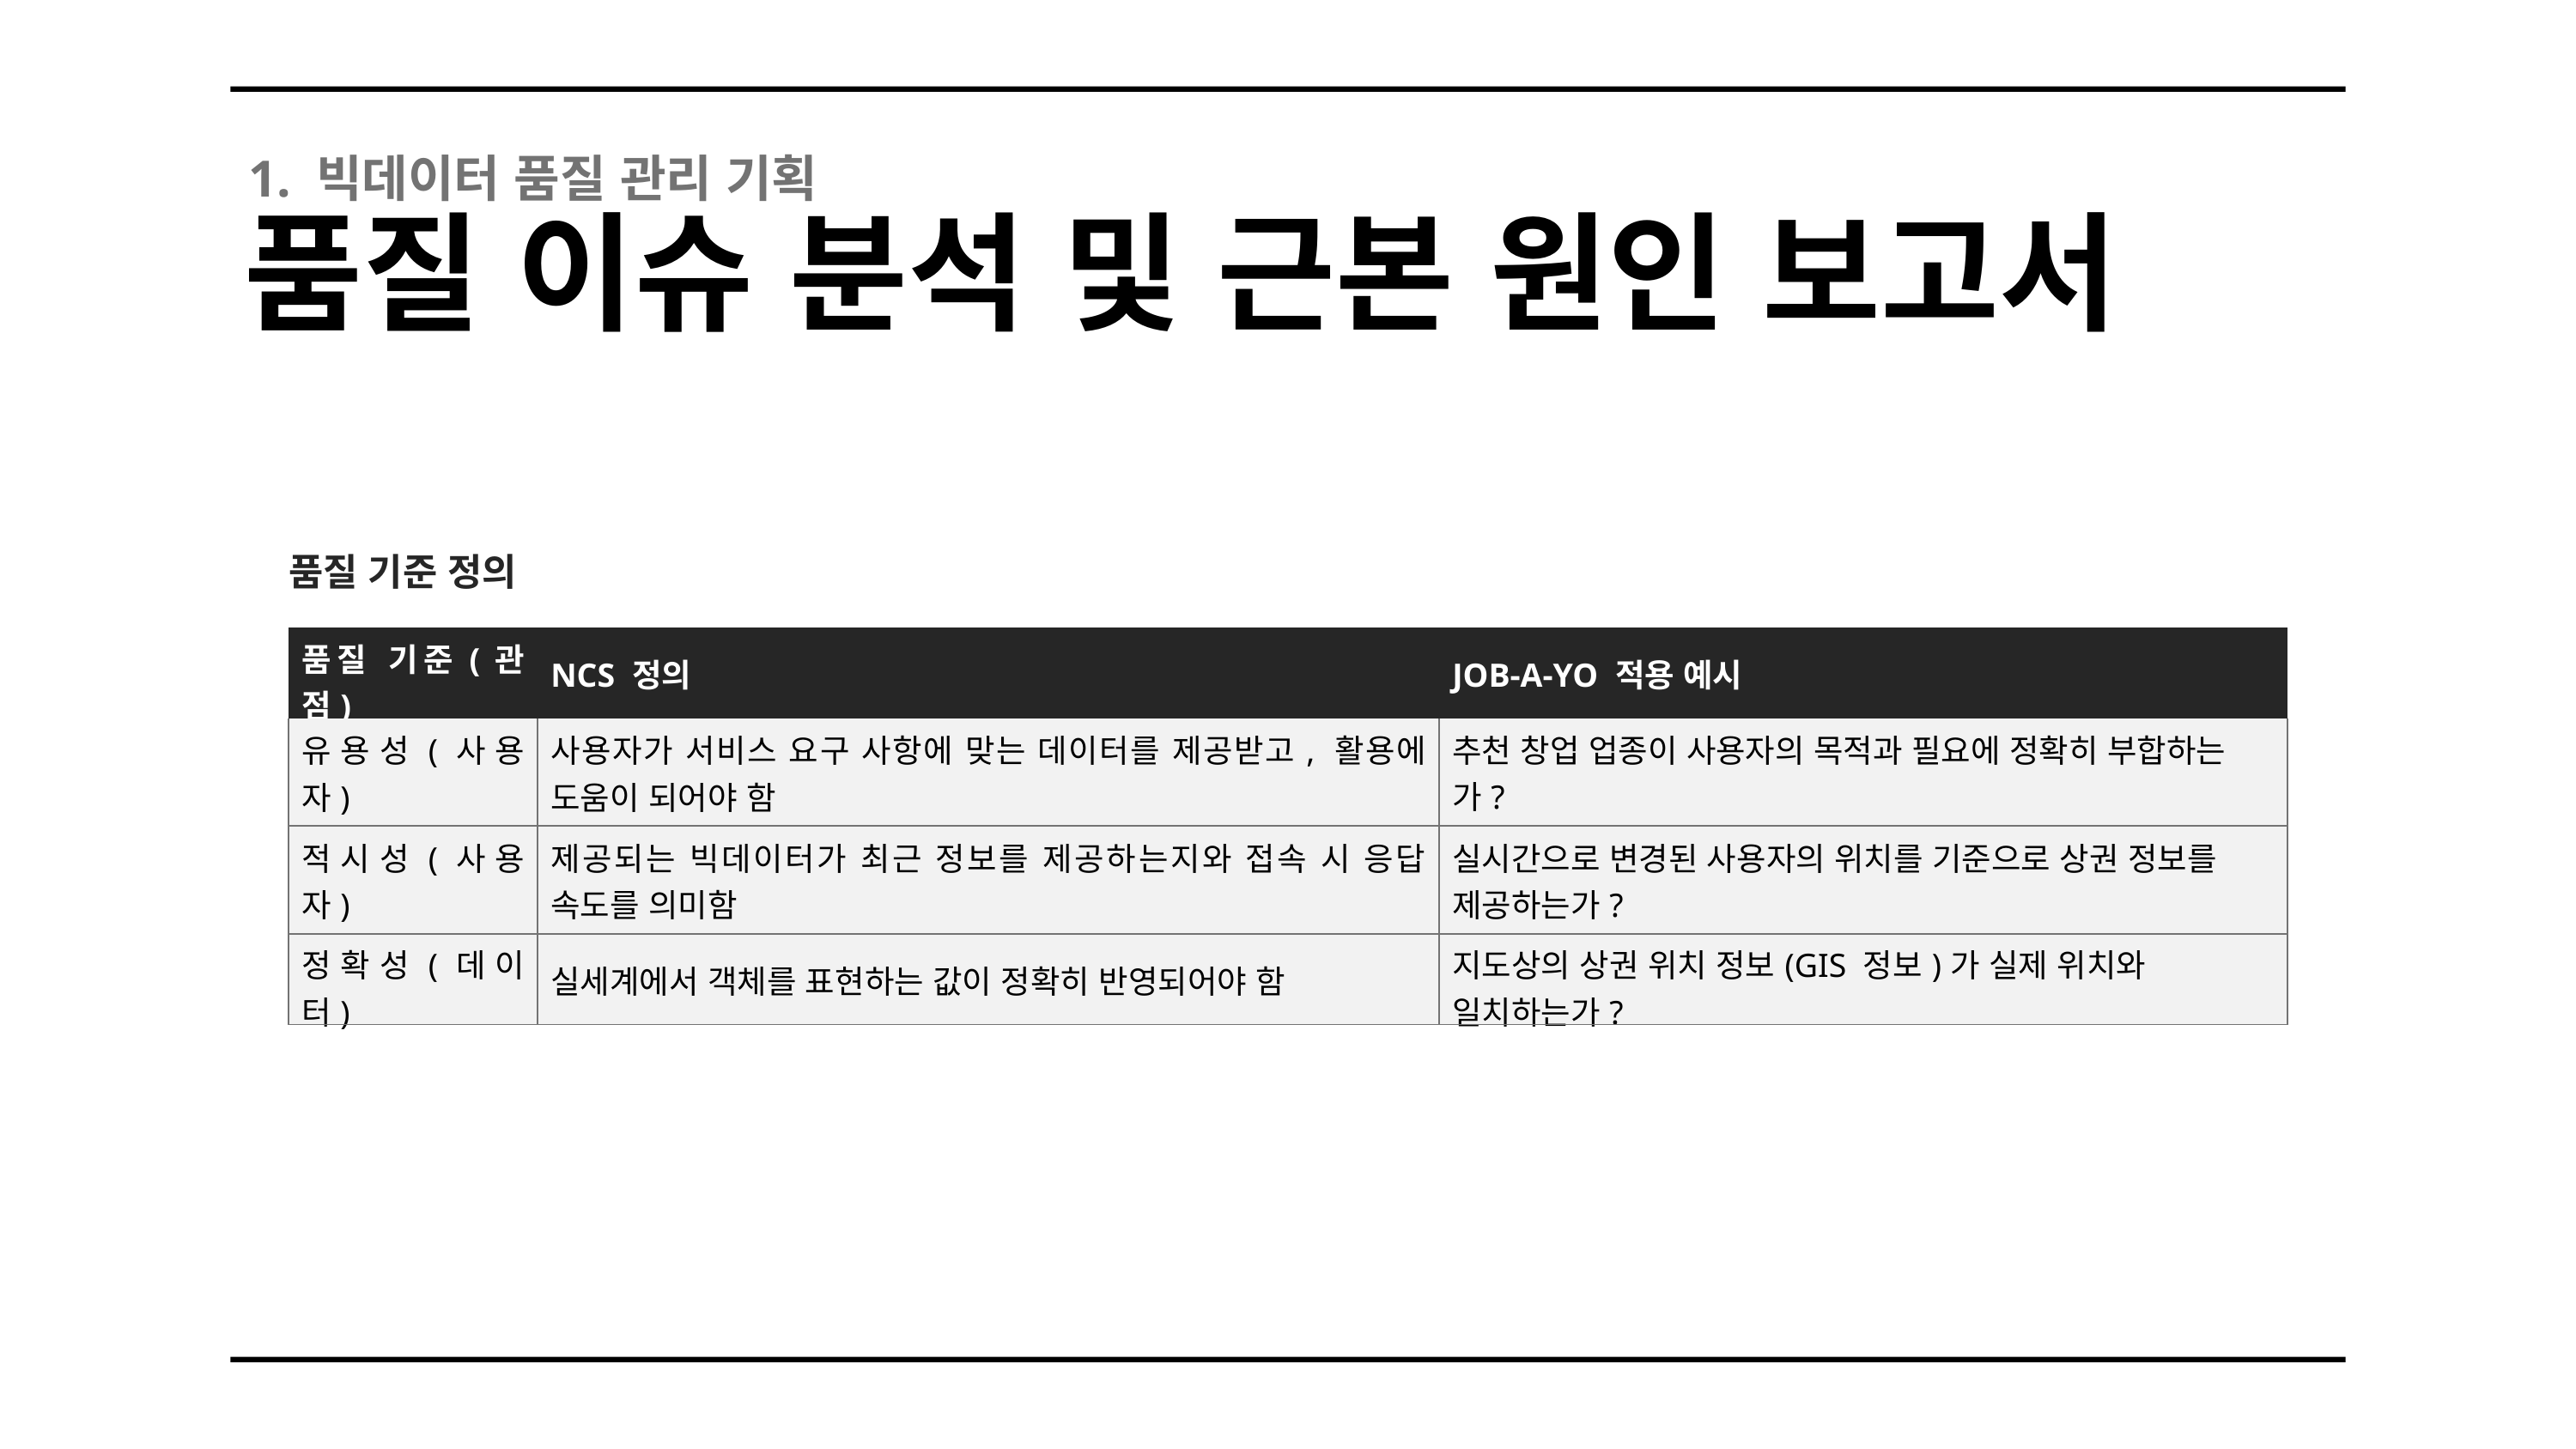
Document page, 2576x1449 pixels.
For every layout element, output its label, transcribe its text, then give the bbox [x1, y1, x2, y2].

table_cell 지도상의 상권 위치 정보(GIS 정보)가 실제 위치와 일치하는가? [1440, 935, 2287, 1024]
text_box 품질 기준 정의 [289, 551, 907, 594]
text_box 품질 이슈 분석 및 근본 원인 보고서 [244, 304, 2129, 347]
table_header NCS 정의 [538, 627, 1439, 718]
table_header 품질 기준(관점) [289, 627, 538, 718]
table_cell 사용자가 서비스 요구 사항에 맞는 데이터를 제공받고, 활용에 도움이 되어야 함 [538, 718, 1438, 825]
table_cell 유용성(사용자) [289, 718, 537, 825]
table_cell 제공되는 빅데이터가 최근 정보를 제공하는지와 접속 시 응답 속도를 의미함 [538, 827, 1438, 933]
table_header JOB-A-YO 적용 예시 [1439, 627, 2287, 718]
table_cell 추천 창업 업종이 사용자의 목적과 필요에 정확히 부합하는가? [1440, 718, 2287, 825]
table_cell 실시간으로 변경된 사용자의 위치를 기준으로 상권 정보를 제공하는가? [1440, 827, 2287, 933]
table_cell 정확성(데이터) [289, 935, 537, 1024]
table_cell 적시성(사용자) [289, 827, 537, 933]
text_box 1. 빅데이터 품질 관리 기획 [248, 164, 1600, 207]
table_cell 실세계에서 객체를 표현하는 값이 정확히 반영되어야 함 [538, 935, 1438, 1024]
